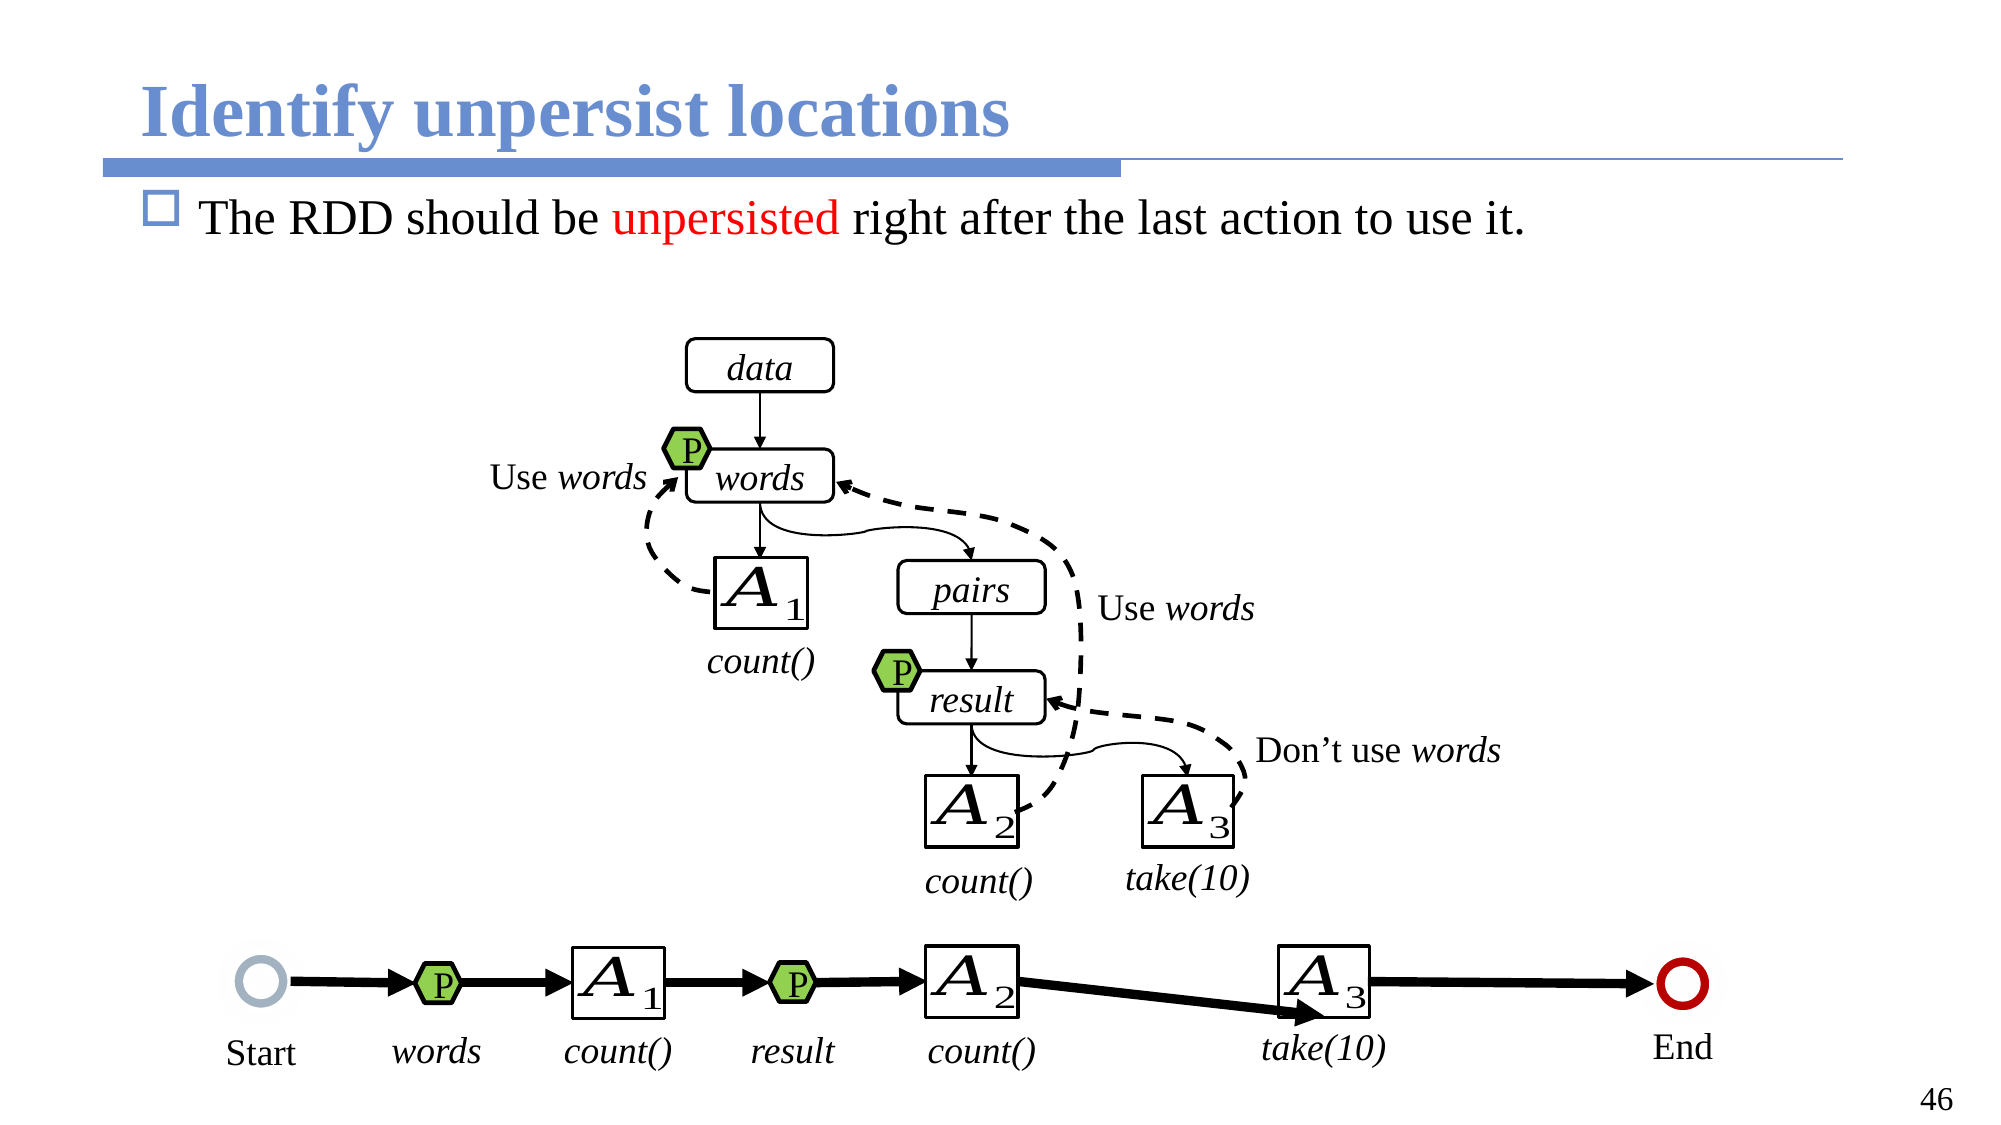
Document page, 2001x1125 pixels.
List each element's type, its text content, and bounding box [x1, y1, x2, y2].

text_box [1650, 951, 1716, 1014]
text_box count() [683, 630, 839, 688]
text_box Start [198, 1020, 324, 1081]
text_box P [871, 649, 923, 693]
text_box data [684, 336, 836, 394]
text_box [836, 424, 896, 638]
text_box P [414, 961, 464, 1005]
text_box count() [896, 847, 1062, 911]
text_box End [1620, 1014, 1746, 1074]
text_box result [715, 1020, 871, 1077]
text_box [1052, 641, 1107, 860]
text_box count() [902, 1017, 1062, 1081]
text_box words [359, 1020, 514, 1077]
text_box words [684, 446, 831, 505]
text_box P [767, 960, 818, 1004]
title Identify unpersist locations [125, 50, 1876, 159]
text_box [1113, 713, 1247, 809]
text_box [900, 503, 1083, 814]
text_box take(10) [1102, 843, 1273, 907]
list The RDD should be unpersisted right after the last action to use it. [123, 176, 1874, 305]
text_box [814, 980, 928, 984]
text_box take(10) [1239, 1014, 1409, 1077]
text_box [228, 948, 294, 1014]
text_box P [661, 426, 713, 471]
text_box count() [540, 1020, 696, 1077]
text_box Use words [474, 444, 669, 505]
text_box Don’t use words [1240, 717, 1524, 778]
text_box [1367, 981, 1655, 985]
text_box Use words [1082, 575, 1278, 636]
text_box [645, 477, 711, 593]
text_box result [895, 668, 967, 726]
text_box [290, 980, 417, 984]
text_box pairs [900, 602, 908, 616]
slide_number 46 [1873, 1070, 2000, 1123]
